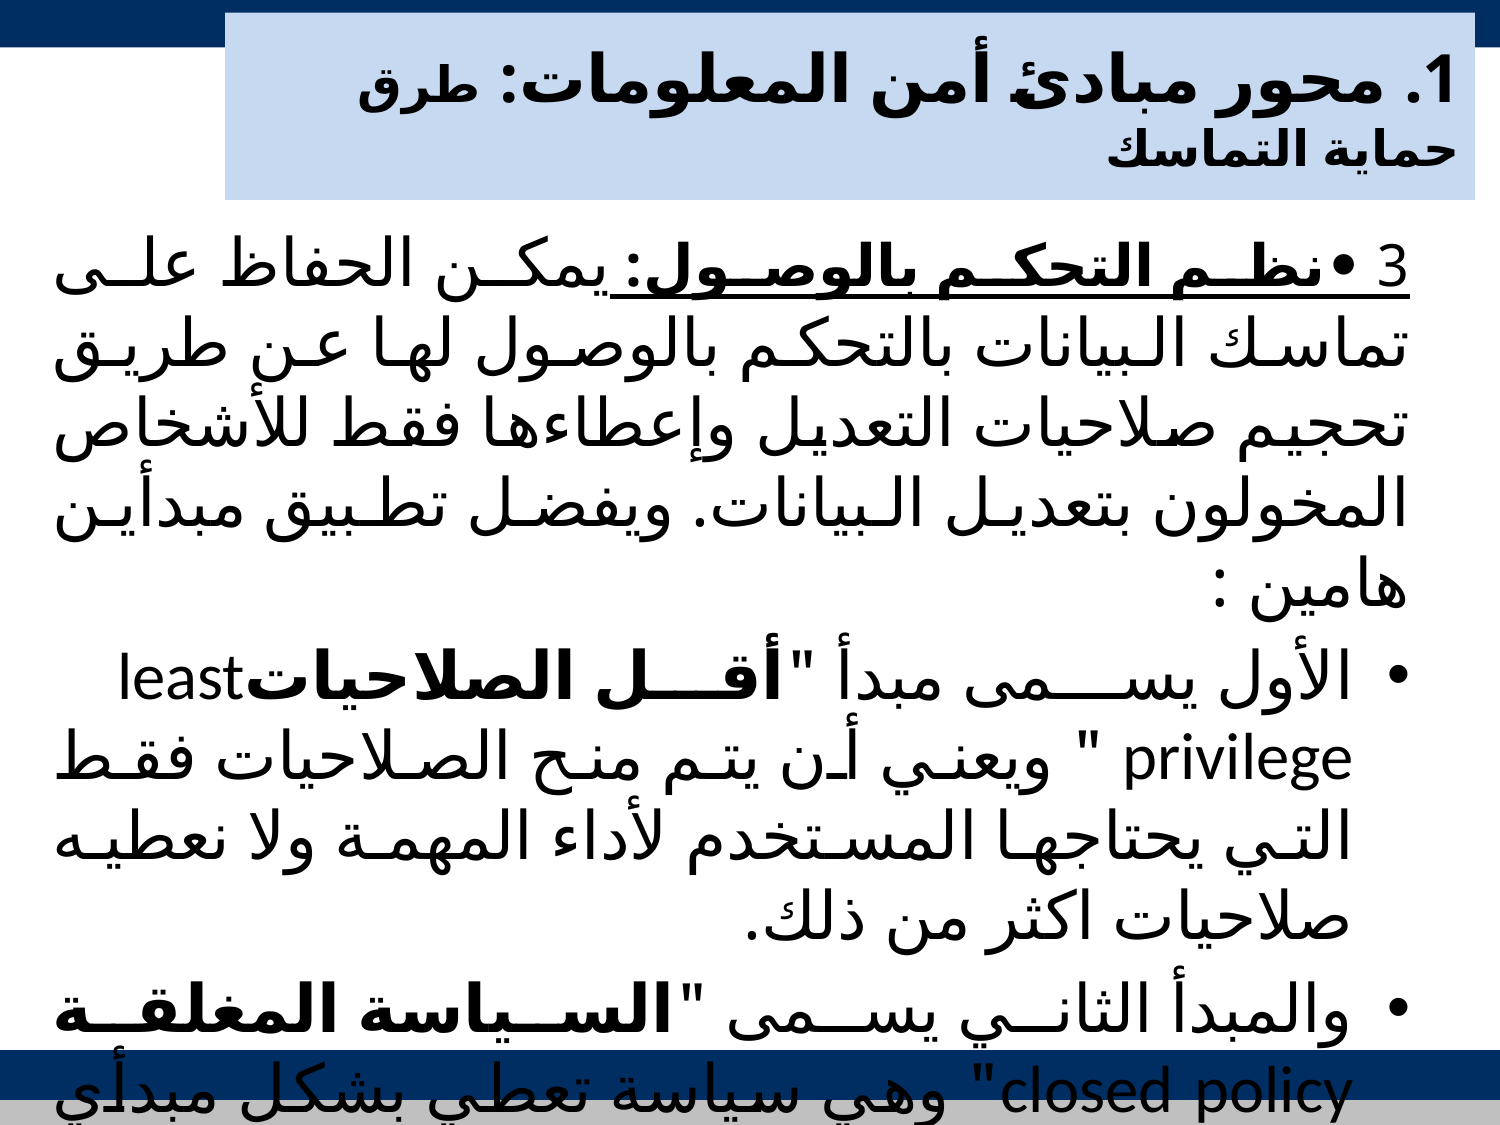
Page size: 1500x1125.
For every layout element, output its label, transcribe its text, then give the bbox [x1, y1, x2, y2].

list 3 • نظم التحكم بالوصول: يمكن الحفاظ على تماسك البيانات بالتحكم بالوصول لها عن طريق تحجيم صلاحيات التعديل وإعطاءها فقط للأشخاص المخولون بتعديل البيانات. ويفضل تطبيق مبدأين هامين : الأول يسمى مبدأ "أقل الصلاحياتleast privilege " ويعني أن يتم منح الصلاحيات فقط التي يحتاجها المستخدم لأداء المهمة ولا نعطيه صلاحيات اكثر من ذلك. والمبدأ الثاني يسمى "السياسة المغلقة closed policy" وهي سياسة تعطي بشكل مبدأي للمستخدمين صلاحية القراءة فقط، ثم يتم منح الصلاحيات الأعلى عند الحاجة. [37, 212, 1425, 1005]
title 1. محور مبادئ أمن المعلومات: طرق حماية التماسك [225, 12, 1475, 200]
